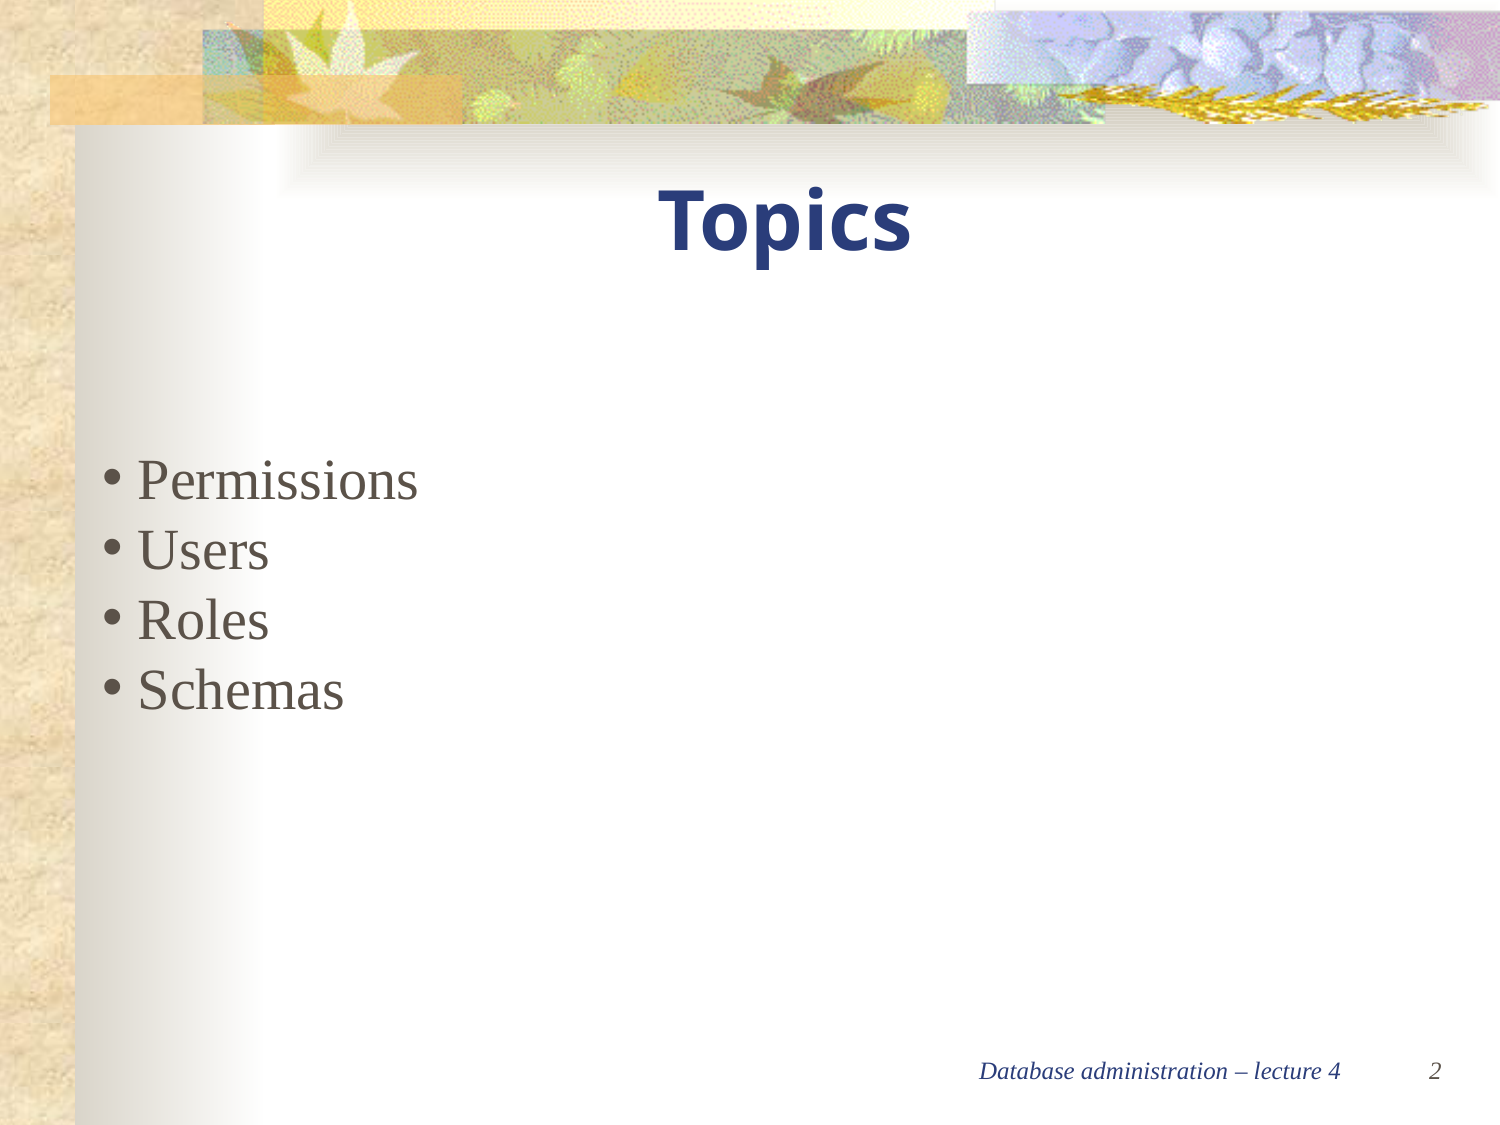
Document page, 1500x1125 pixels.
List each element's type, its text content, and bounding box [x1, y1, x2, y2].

text_box Permissions Users Roles Schemas [87, 433, 1463, 799]
picture [0, 0, 1500, 1125]
title Topics [93, 87, 1477, 276]
